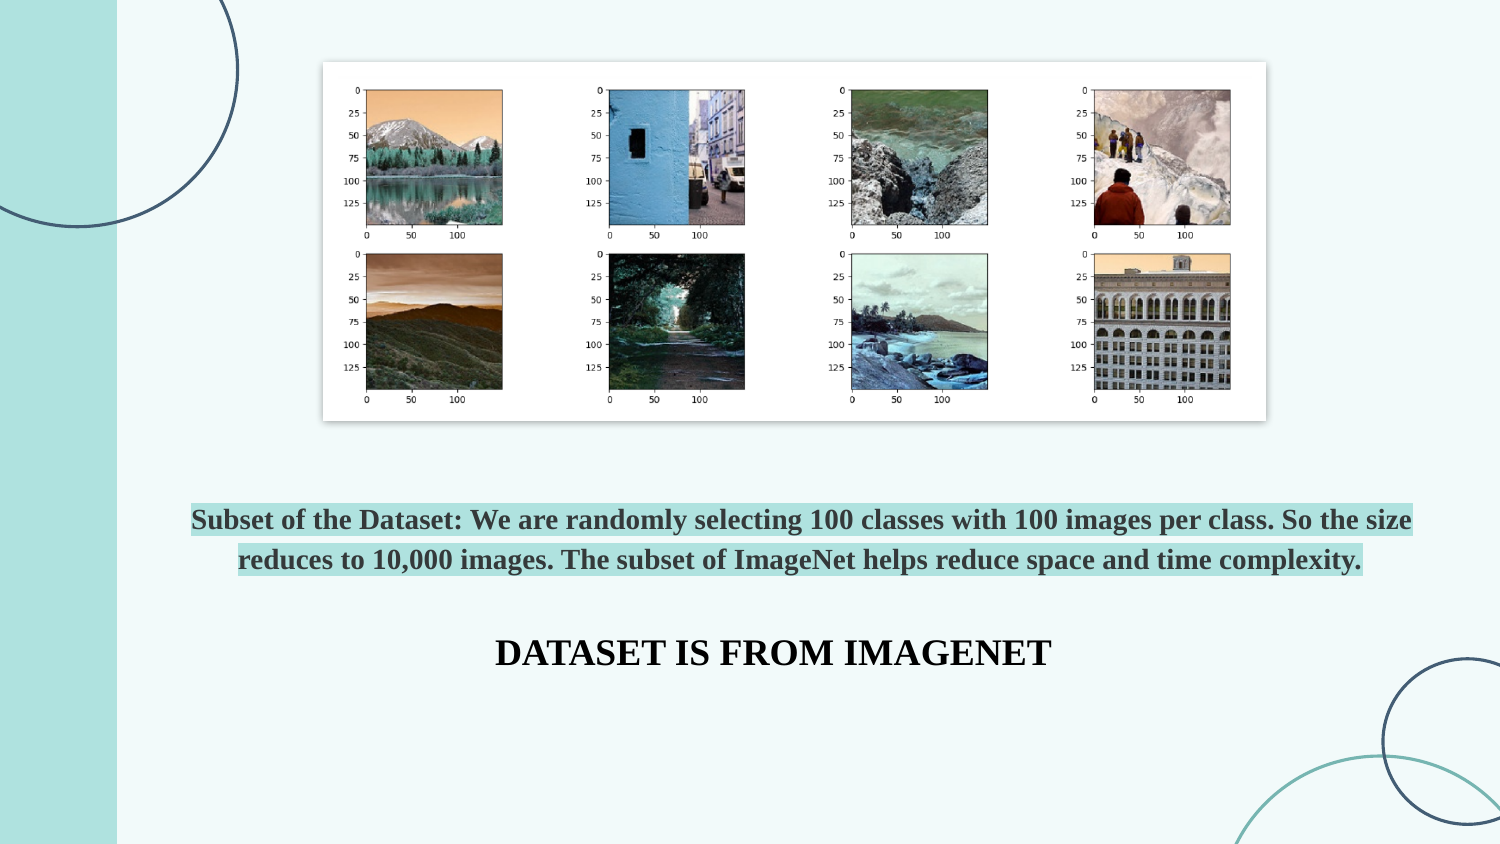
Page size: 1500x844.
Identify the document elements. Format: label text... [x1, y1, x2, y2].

title Subset of the Dataset: We are randomly selecting 100 classes with 100 images per class. So the size reduces to 10,000 images. The subset of ImageNet helps reduce space and time complexity. [175, 460, 1450, 645]
picture [337, 75, 1252, 407]
text_box DATASET IS FROM IMAGENET [410, 620, 1138, 681]
text_box [0, 0, 238, 227]
